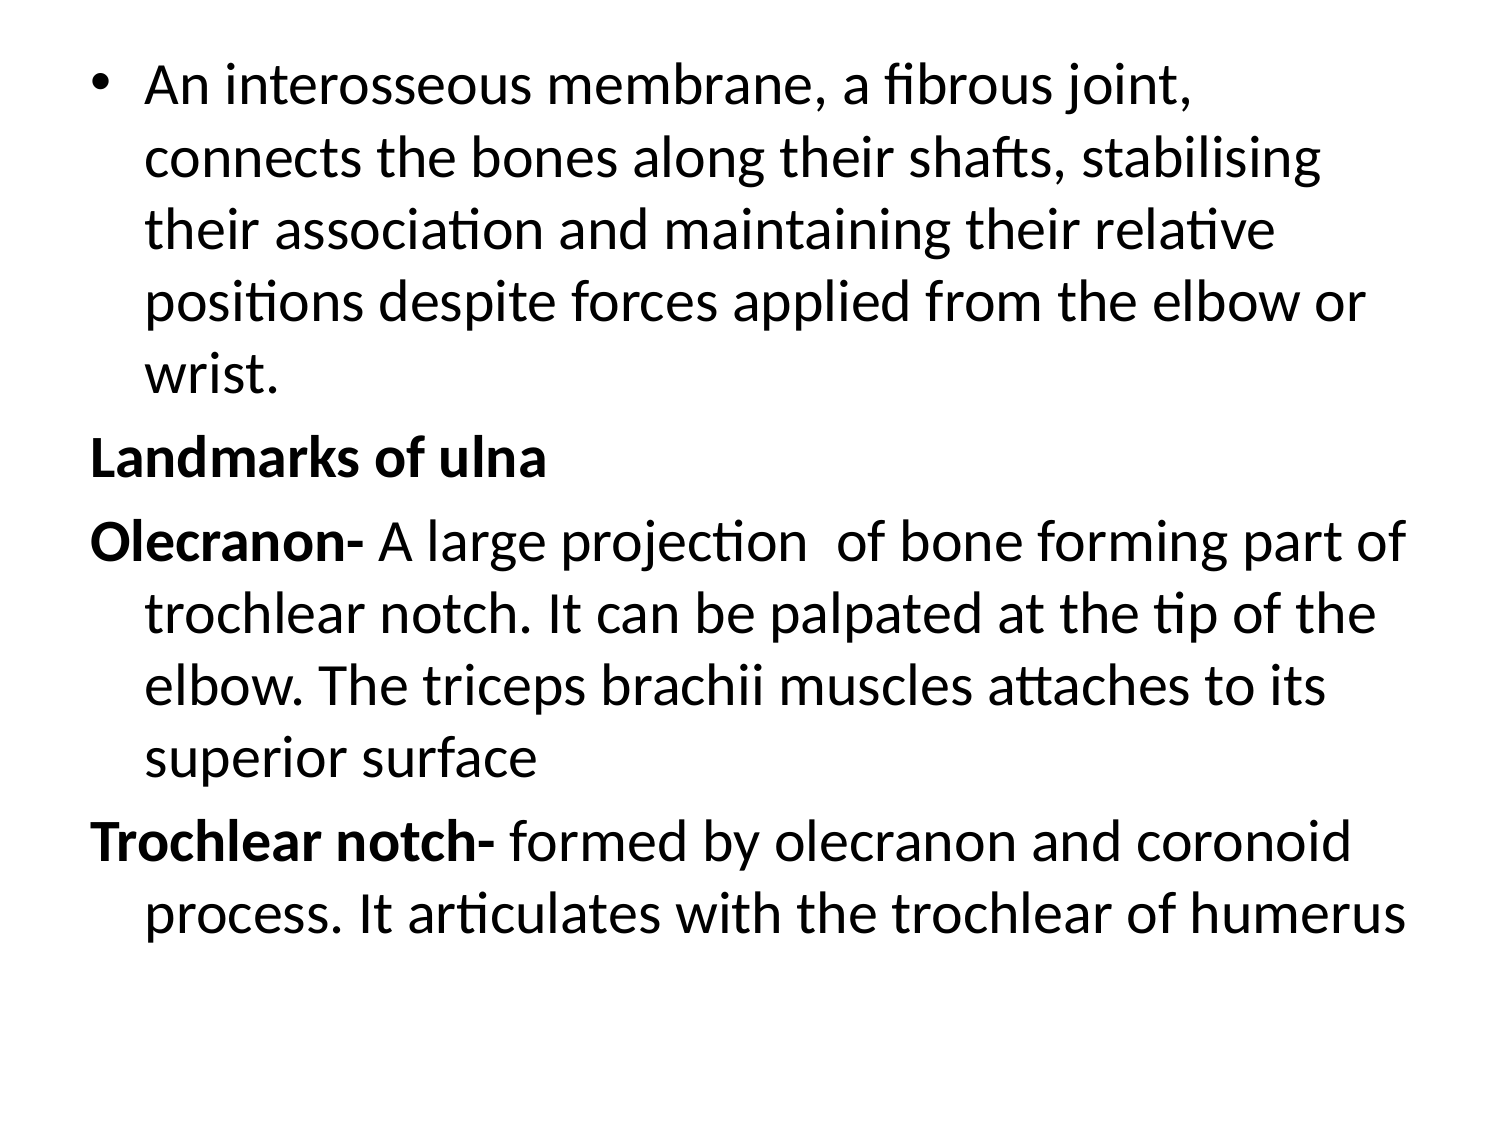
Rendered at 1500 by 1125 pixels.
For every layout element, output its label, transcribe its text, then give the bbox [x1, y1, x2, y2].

list An interosseous membrane, a fibrous joint, connects the bones along their shafts, stabilising their association and maintaining their relative positions despite forces applied from the elbow or wrist. Landmarks of ulna Olecranon- A large projection of bone forming part of trochlear notch. It can be palpated at the tip of the elbow. The triceps brachii muscles attaches to its superior surface Trochlear notch- formed by olecranon and coronoid process. It articulates with the trochlear of humerus [75, 37, 1425, 1005]
